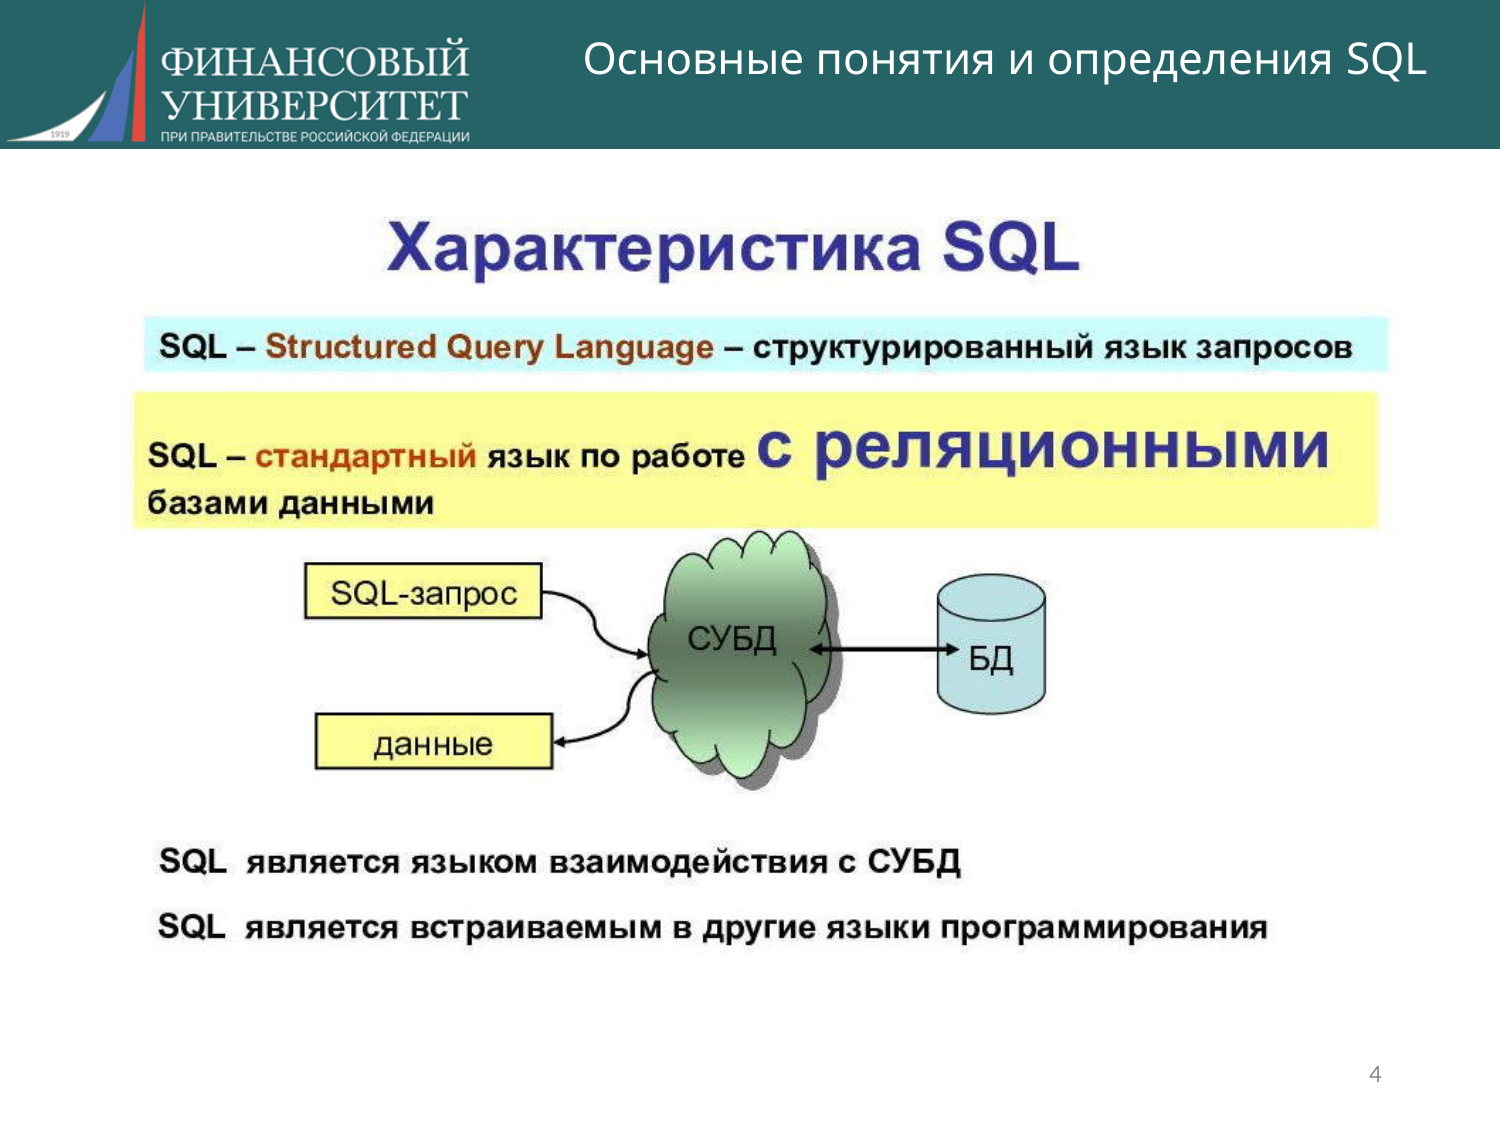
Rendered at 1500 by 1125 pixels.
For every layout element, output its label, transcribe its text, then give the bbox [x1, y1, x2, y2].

picture [85, 171, 1415, 1012]
slide_number 4 [1202, 1042, 1397, 1103]
picture [0, 0, 1500, 149]
text_box Основные понятия и определения SQL [531, 10, 1479, 111]
